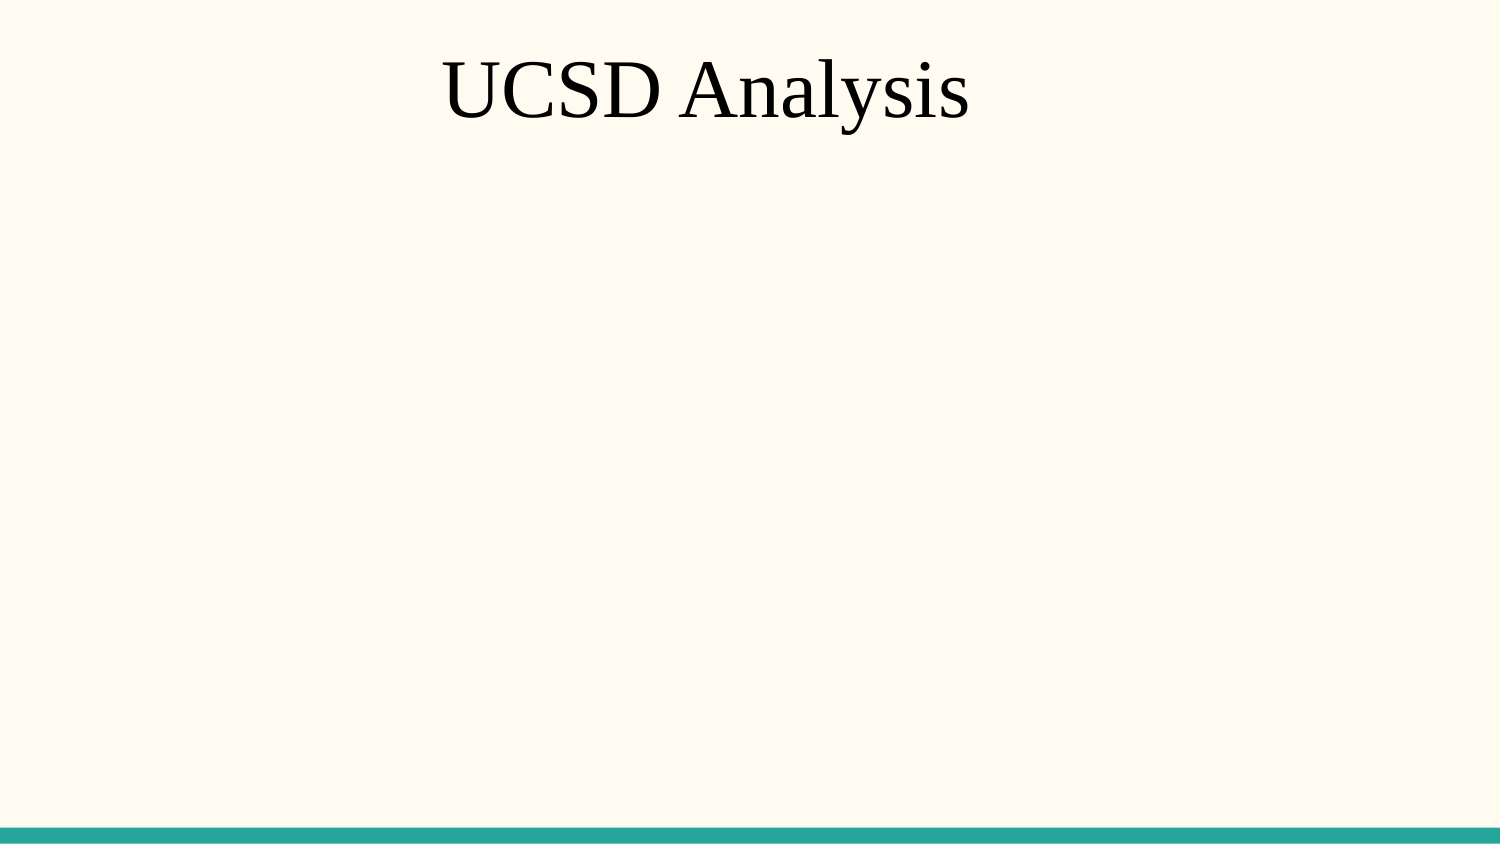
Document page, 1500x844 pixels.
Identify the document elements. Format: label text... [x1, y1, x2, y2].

title UCSD Analysis [51, 19, 1449, 120]
